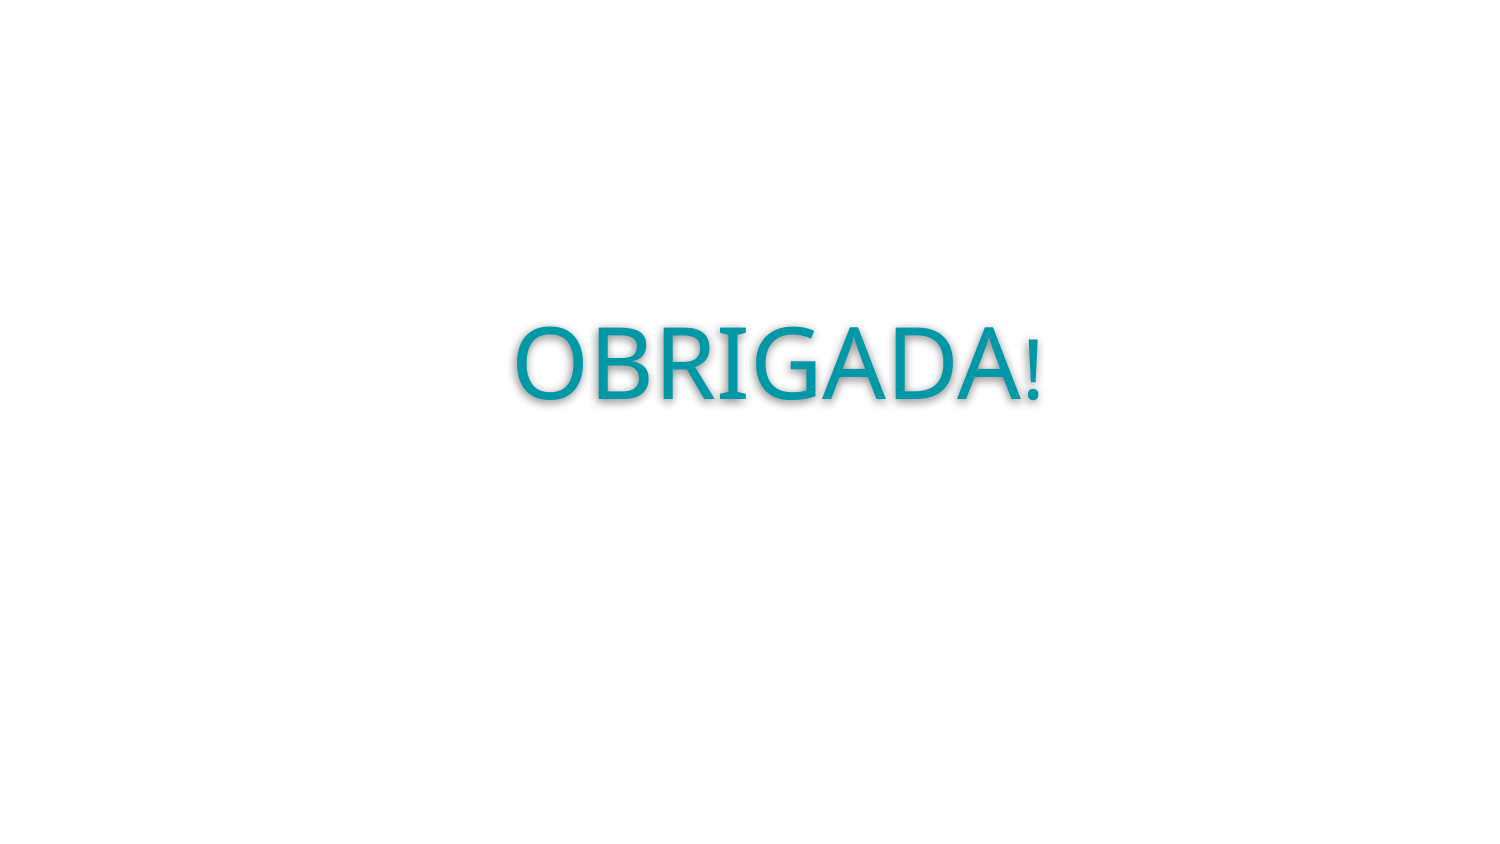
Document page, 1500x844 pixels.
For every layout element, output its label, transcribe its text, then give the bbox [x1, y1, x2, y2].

text_box OBRIGADA! [334, 266, 1222, 453]
